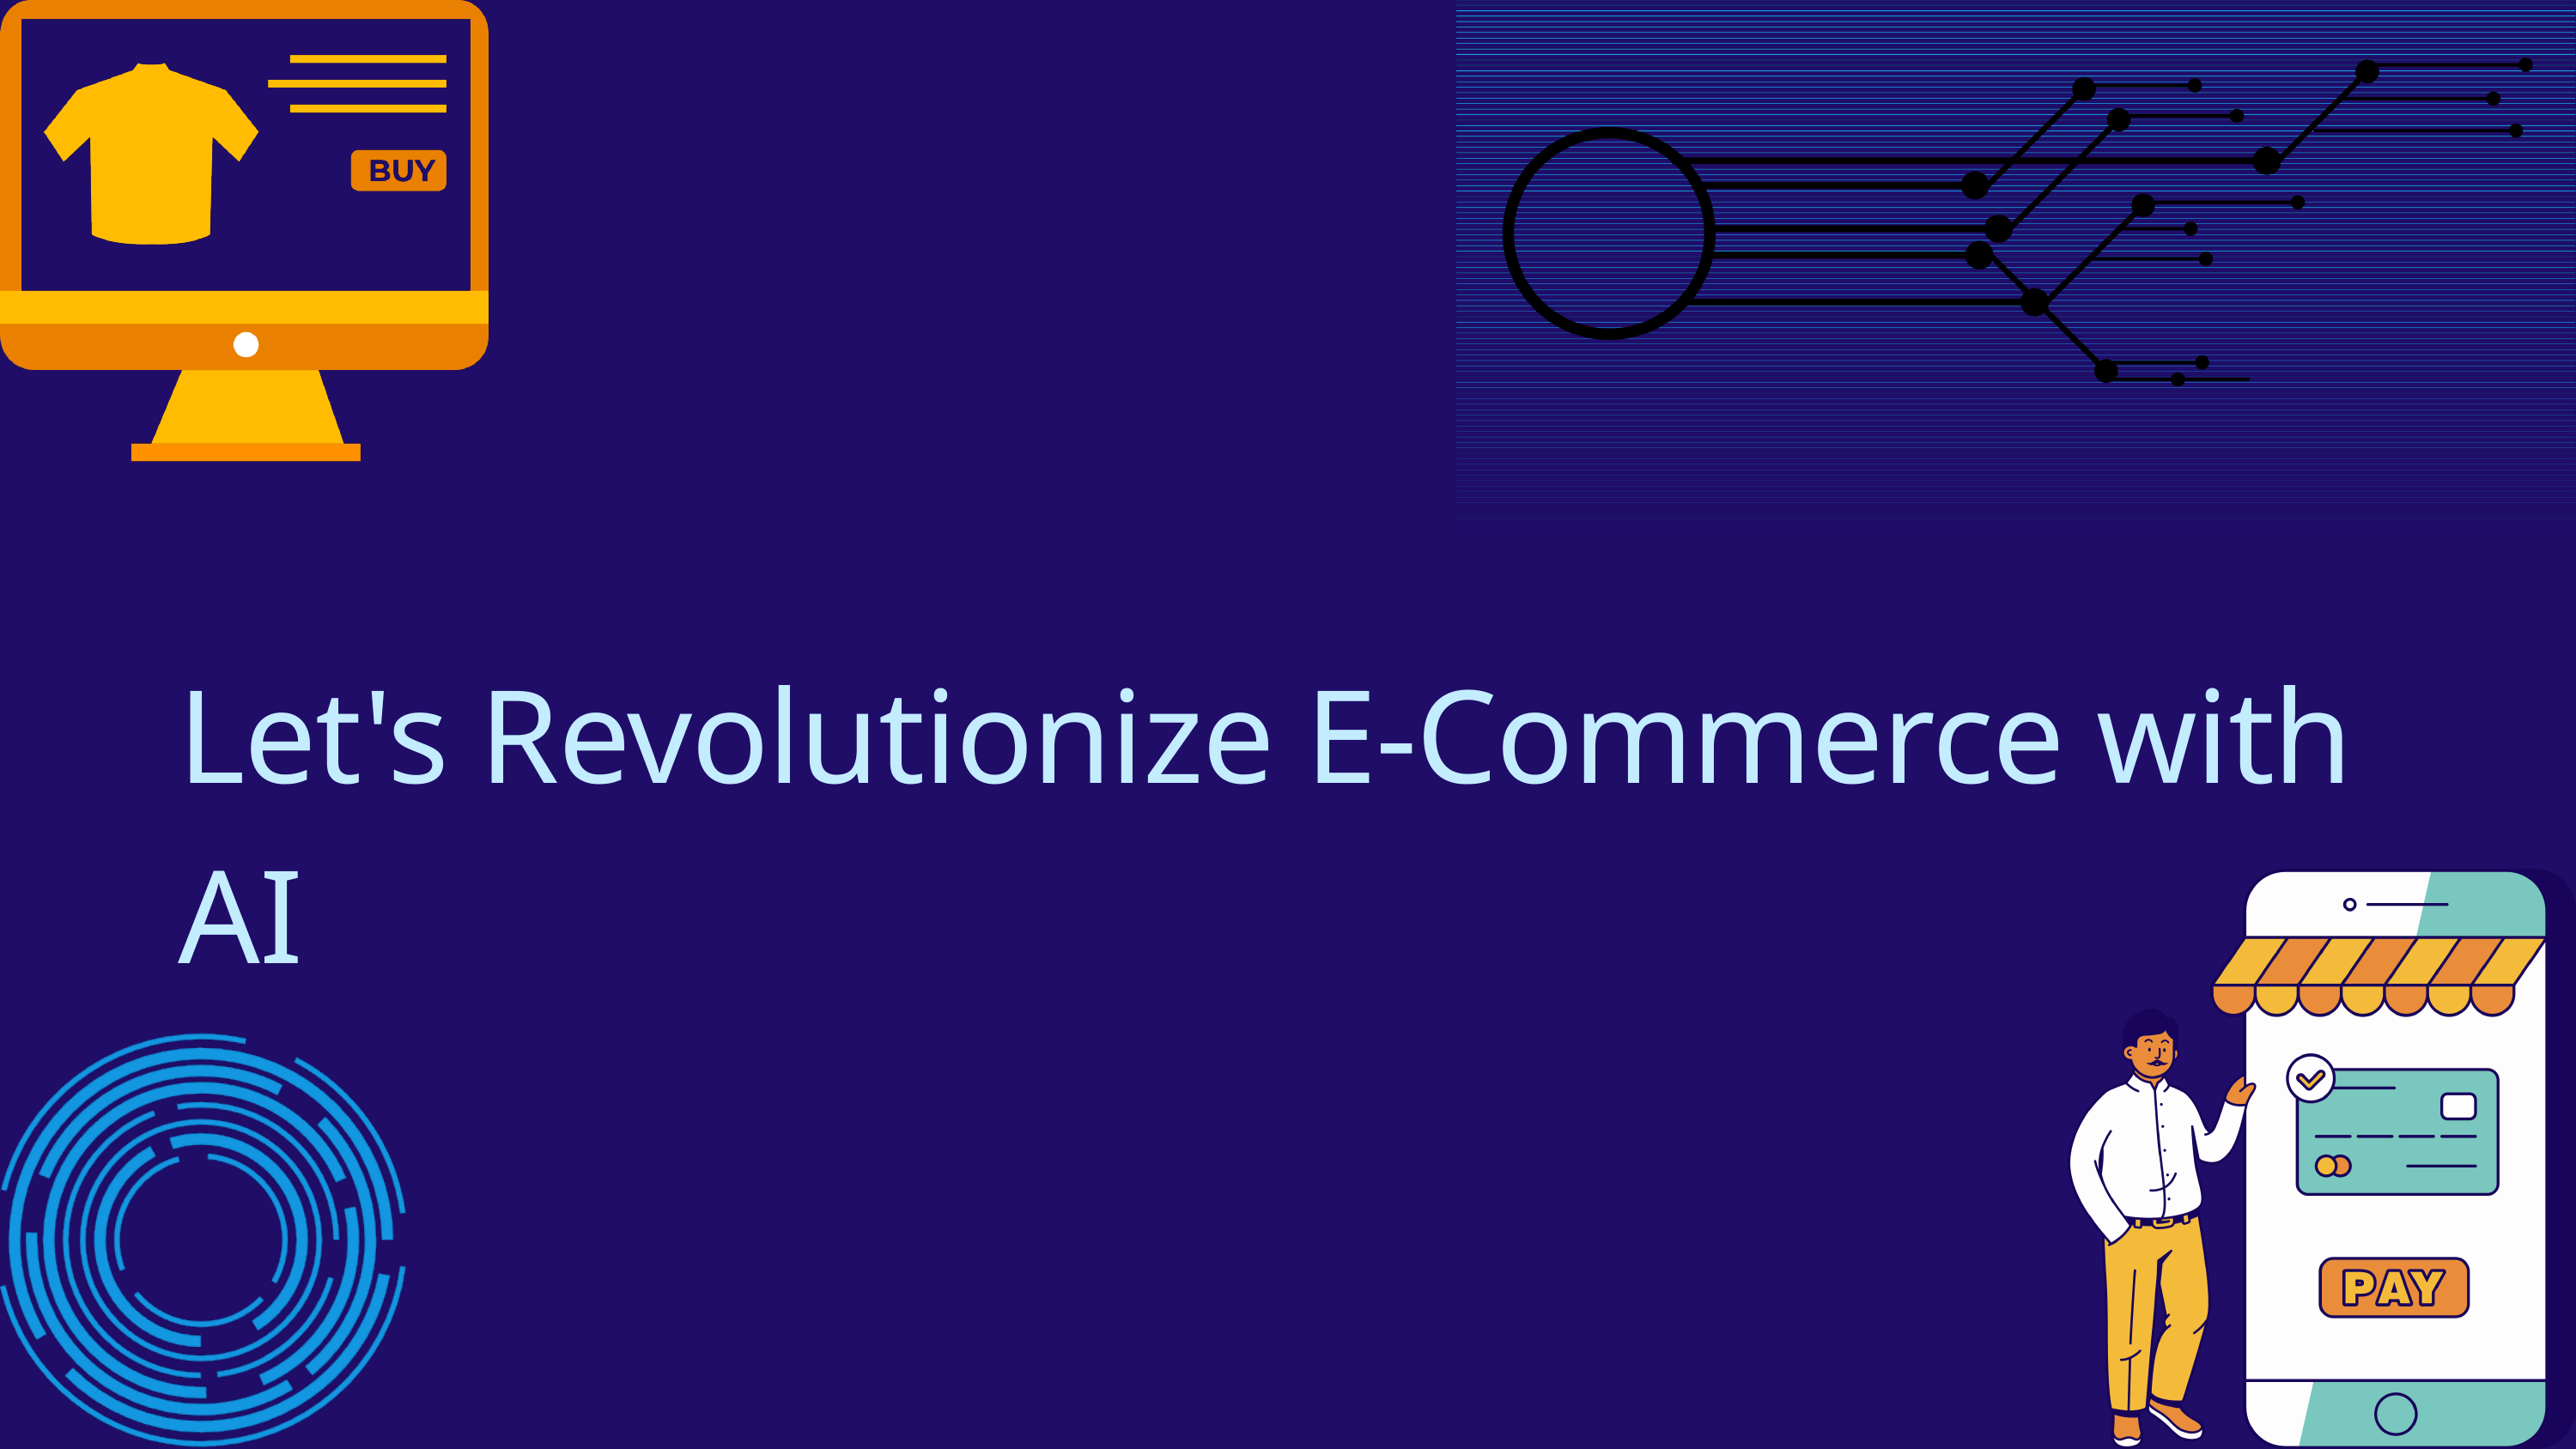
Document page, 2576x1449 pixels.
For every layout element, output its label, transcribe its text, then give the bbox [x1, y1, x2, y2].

text_box [0, 1032, 406, 1449]
text_box [0, 0, 489, 462]
text_box [1502, 58, 2533, 387]
text_box [2065, 869, 2576, 1449]
text_box [1455, 0, 2576, 541]
text_box Let's Revolutionize E-Commerce with AI [178, 628, 2398, 990]
